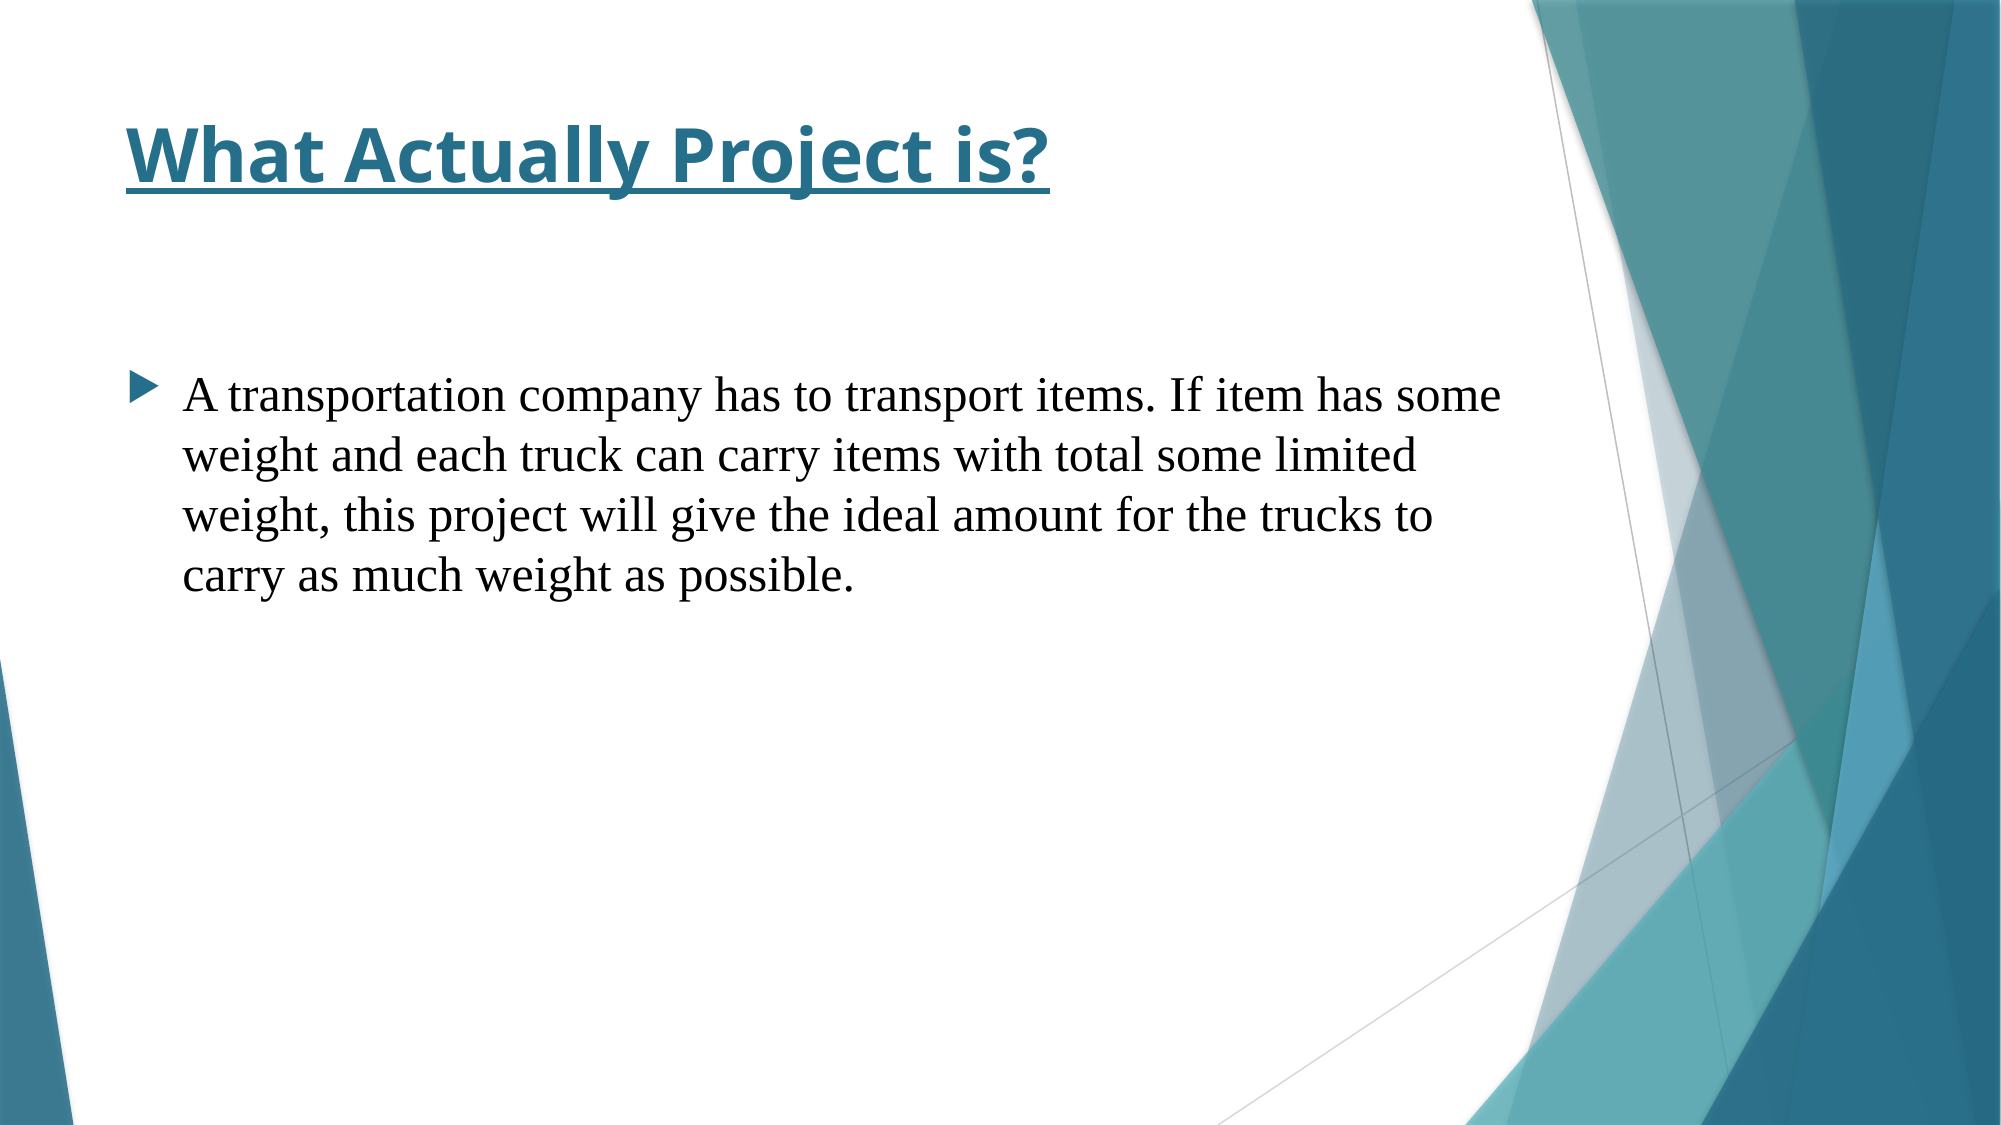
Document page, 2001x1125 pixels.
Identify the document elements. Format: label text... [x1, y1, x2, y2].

title What Actually Project is? [111, 99, 1522, 243]
list A transportation company has to transport items. If item has some weight and each truck can carry items with total some limited weight, this project will give the ideal amount for the trucks to carry as much weight as possible. [111, 354, 1522, 992]
